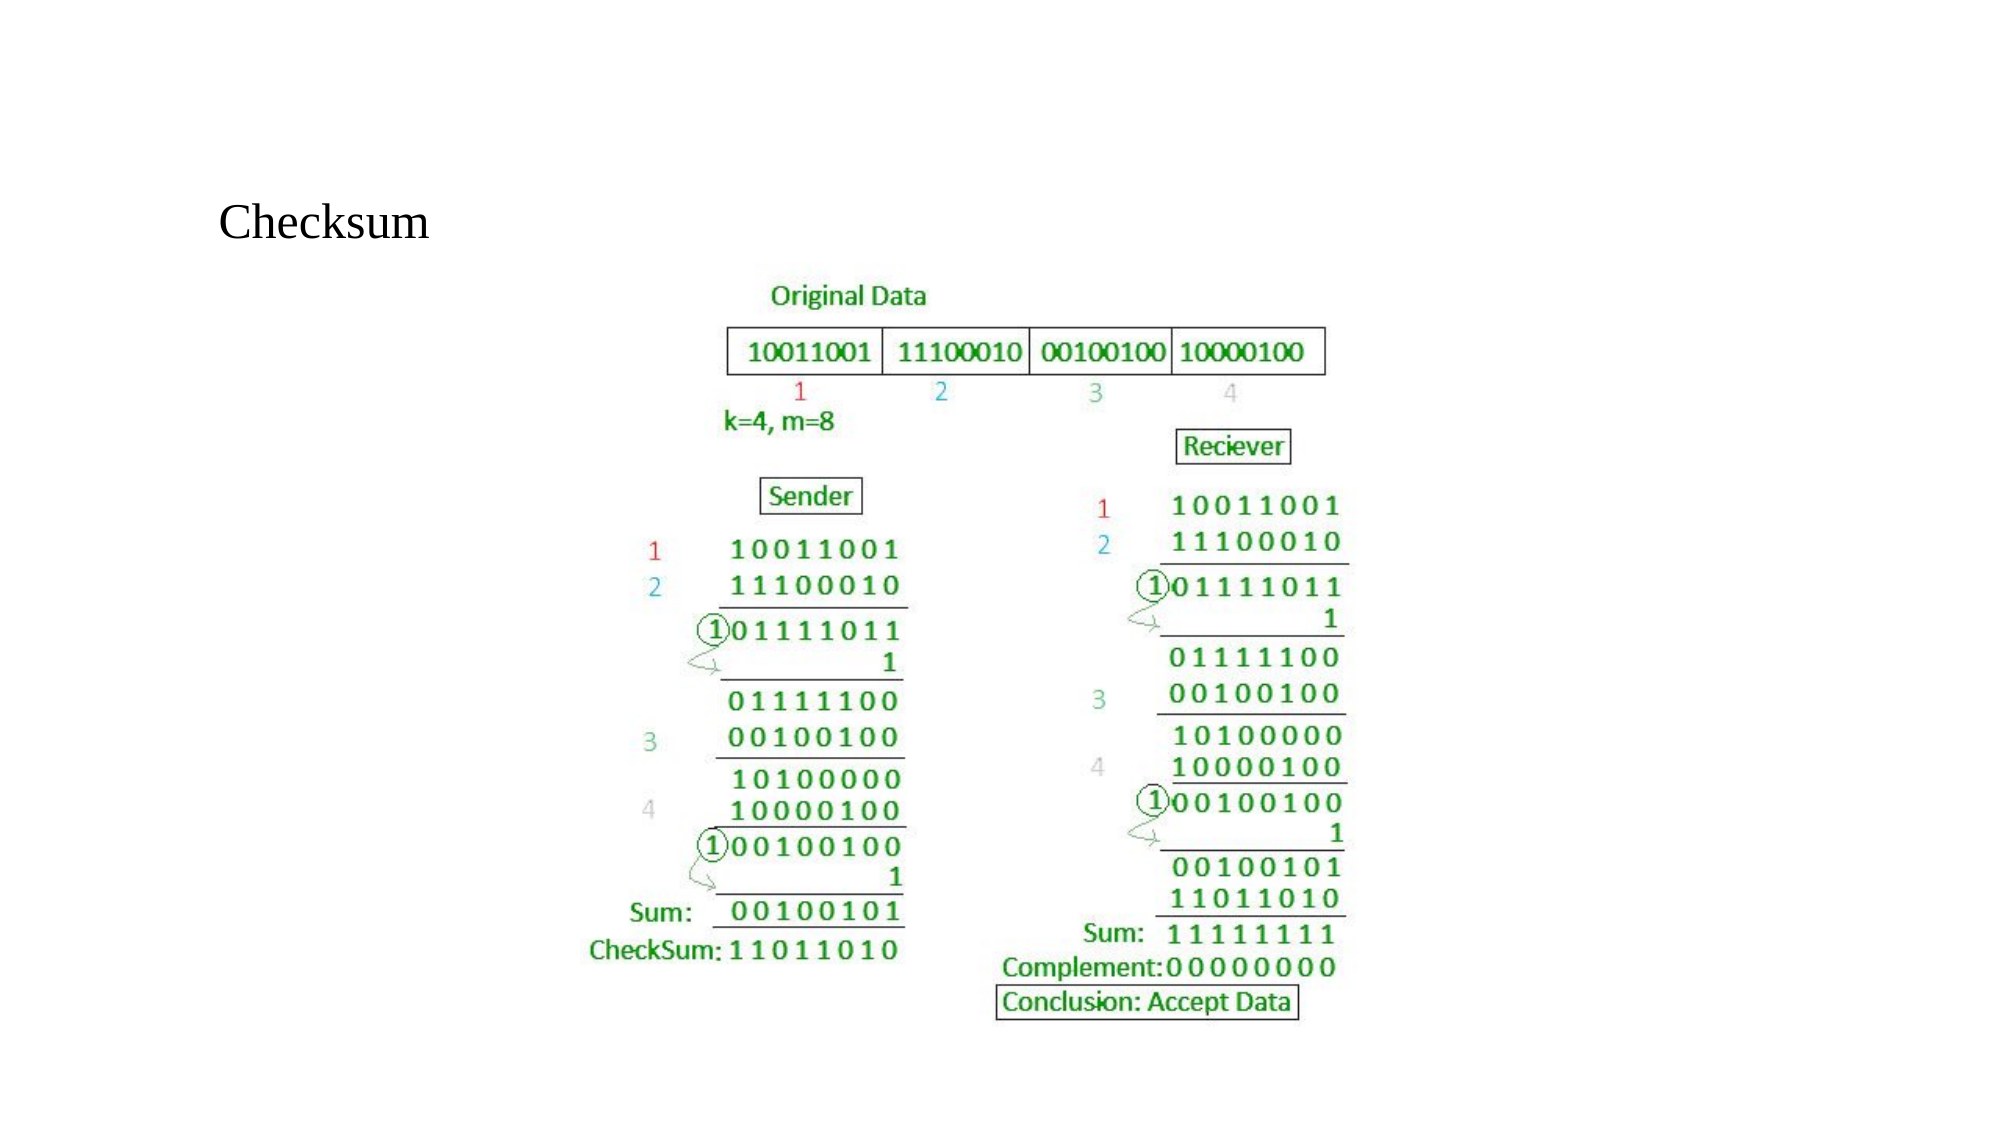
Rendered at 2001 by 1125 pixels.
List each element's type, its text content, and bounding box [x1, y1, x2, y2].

picture [580, 263, 1420, 1044]
text_box Checksum [203, 180, 984, 256]
